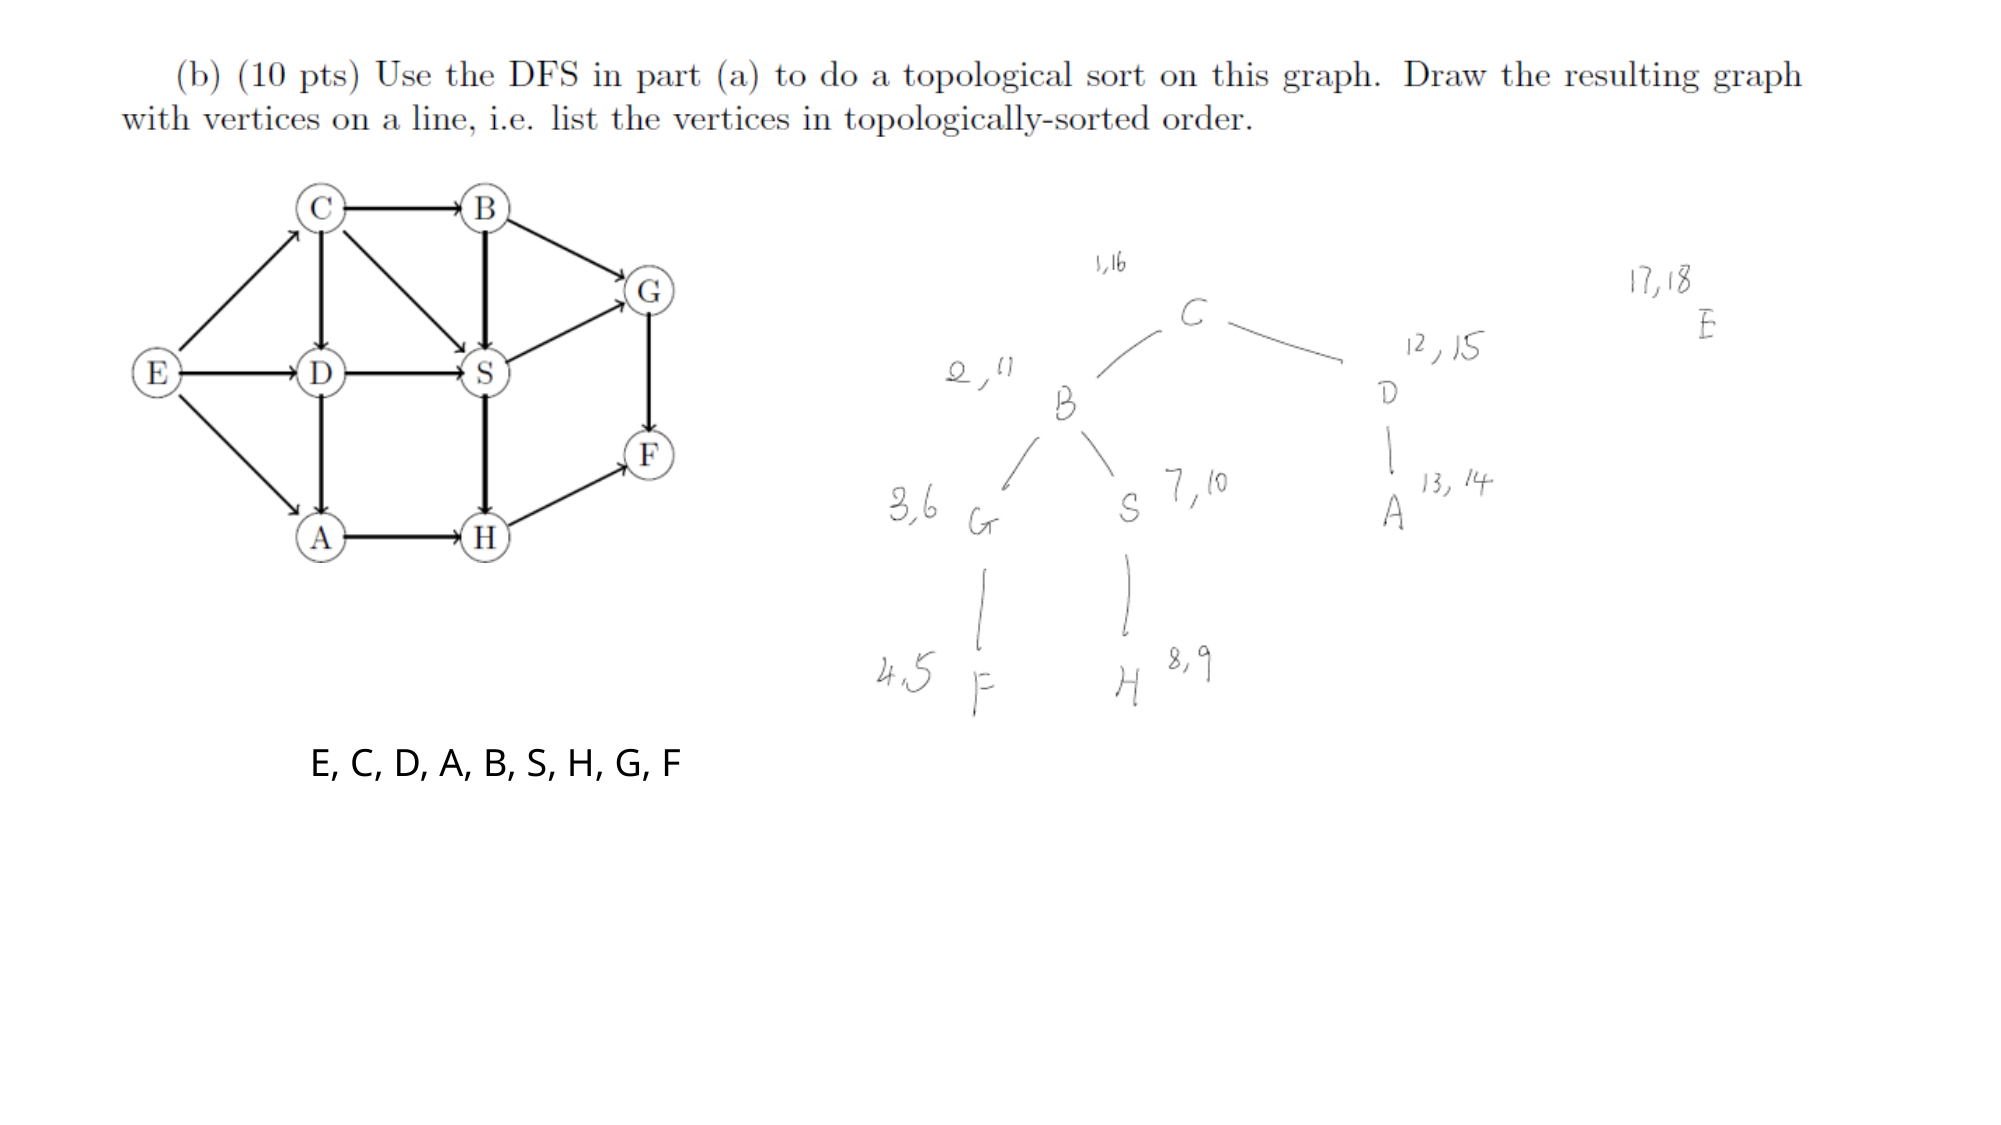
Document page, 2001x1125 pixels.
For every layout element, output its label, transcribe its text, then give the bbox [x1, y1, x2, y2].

text_box E, C, D, A, B, S, H, G, F [295, 731, 805, 791]
picture [0, 0, 2000, 807]
